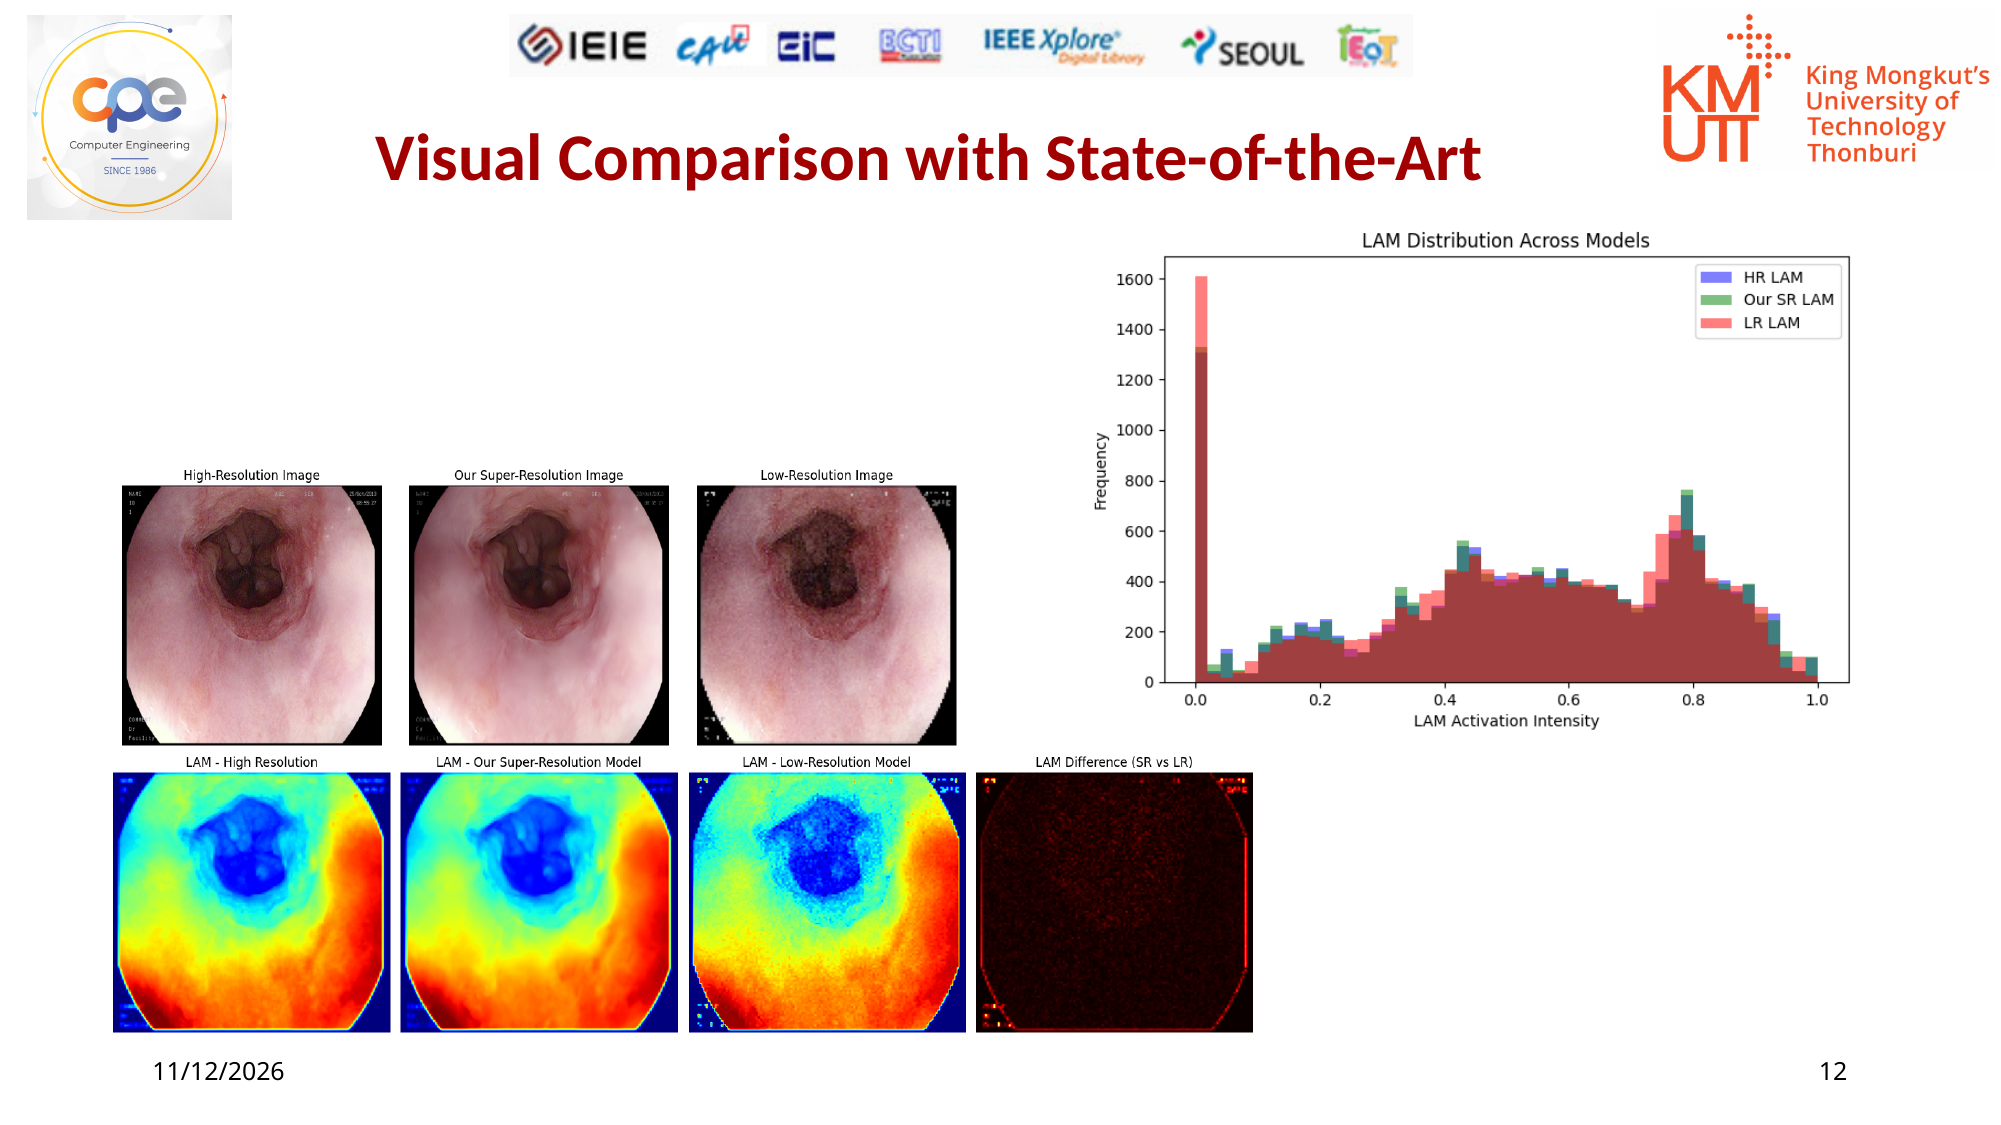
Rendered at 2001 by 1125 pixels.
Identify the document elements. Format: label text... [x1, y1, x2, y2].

slide_number 12 [1412, 1042, 1863, 1103]
picture [101, 190, 1938, 1044]
title Visual Comparison with State-of-the-Art [281, 96, 1579, 203]
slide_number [137, 1044, 588, 1103]
picture [1656, 8, 1994, 172]
picture [26, 15, 232, 220]
picture [508, 13, 1414, 77]
